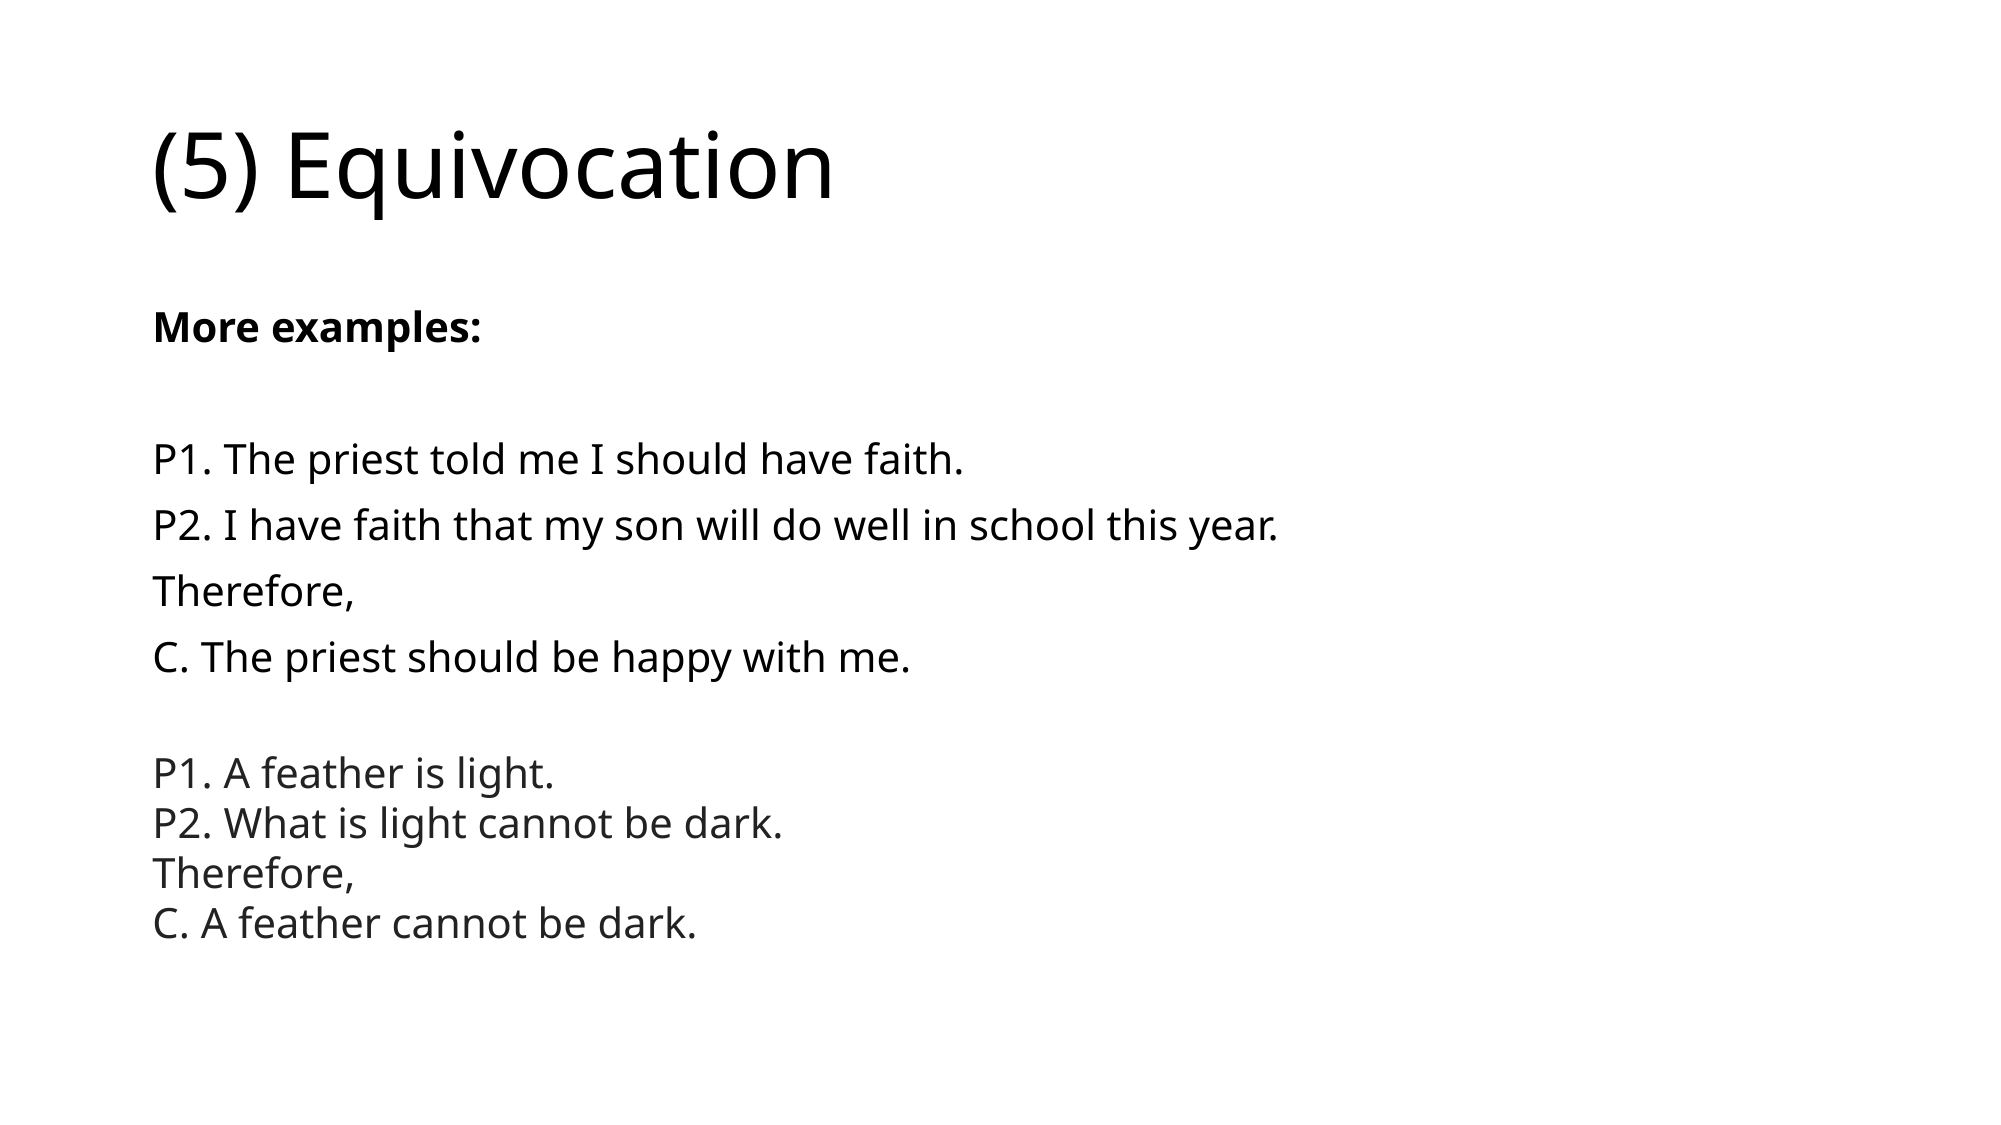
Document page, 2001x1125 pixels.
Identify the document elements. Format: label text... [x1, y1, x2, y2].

list More examples: P1. The priest told me I should have faith. P2. I have faith that my son will do well in school this year. Therefore, C. The priest should be happy with me. P1. A feather is light. P2. What is light cannot be dark. Therefore, C. A feather cannot be dark. [137, 299, 1863, 1014]
title (5) Equivocation [137, 59, 1863, 278]
